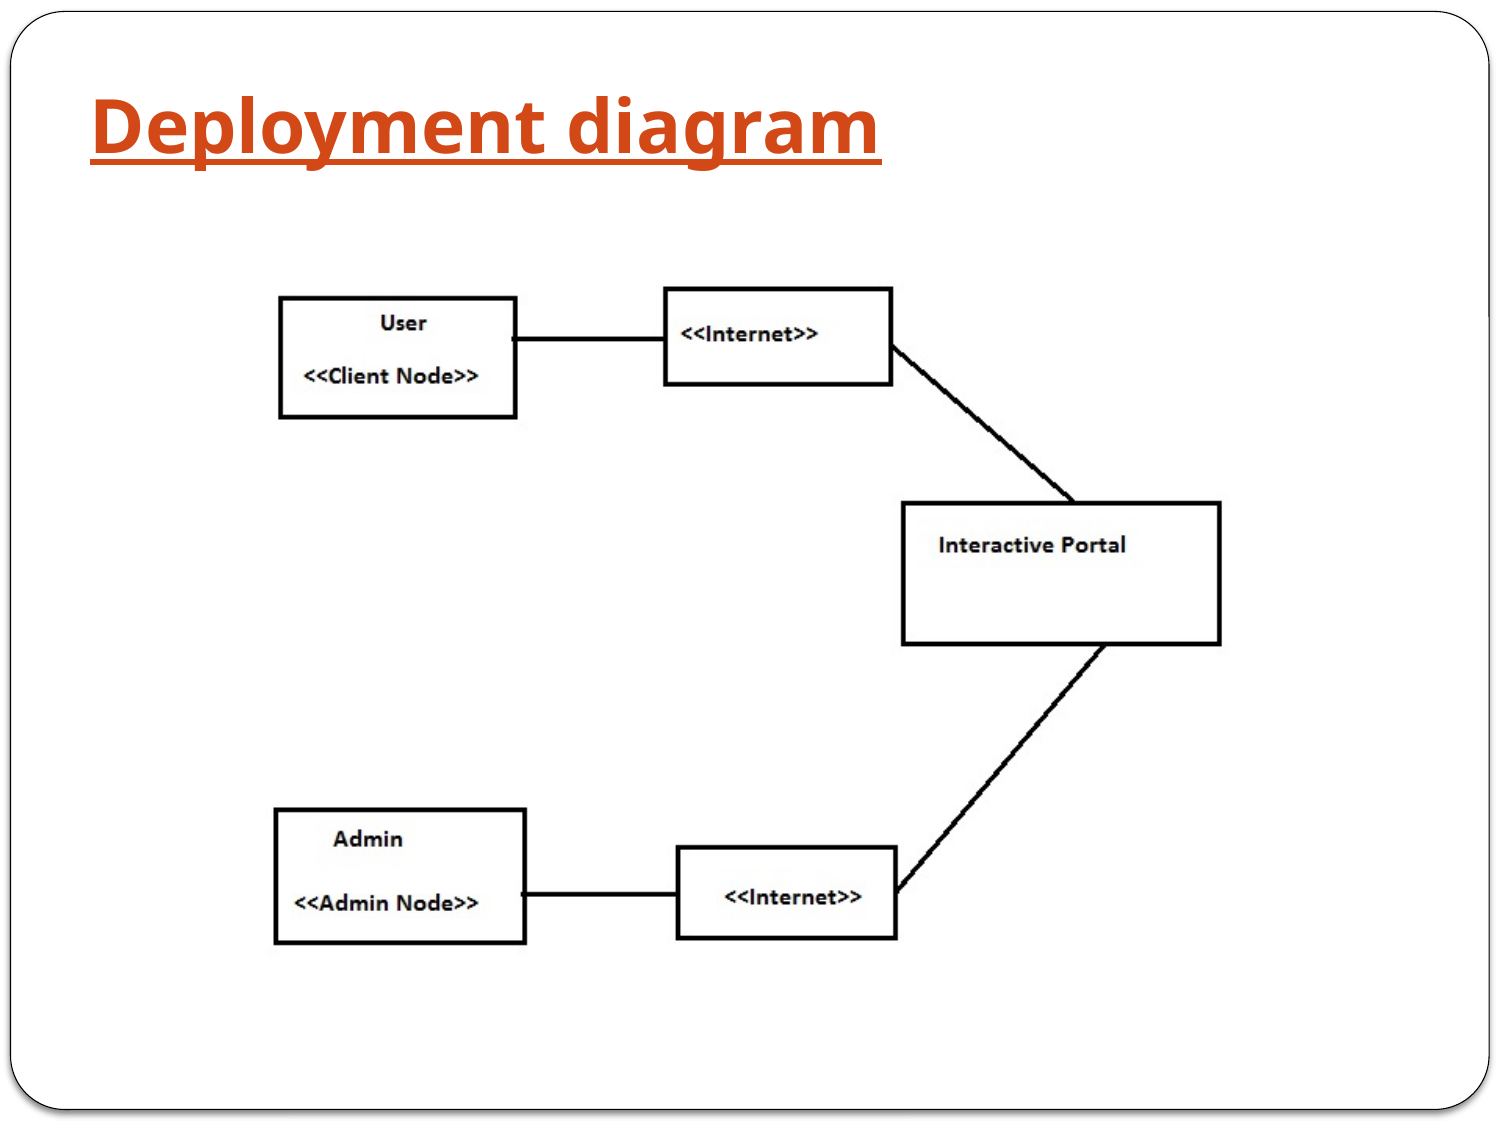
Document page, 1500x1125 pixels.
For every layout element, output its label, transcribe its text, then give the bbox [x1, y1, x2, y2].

picture [266, 218, 1234, 1069]
title Deployment diagram [75, 45, 1425, 184]
